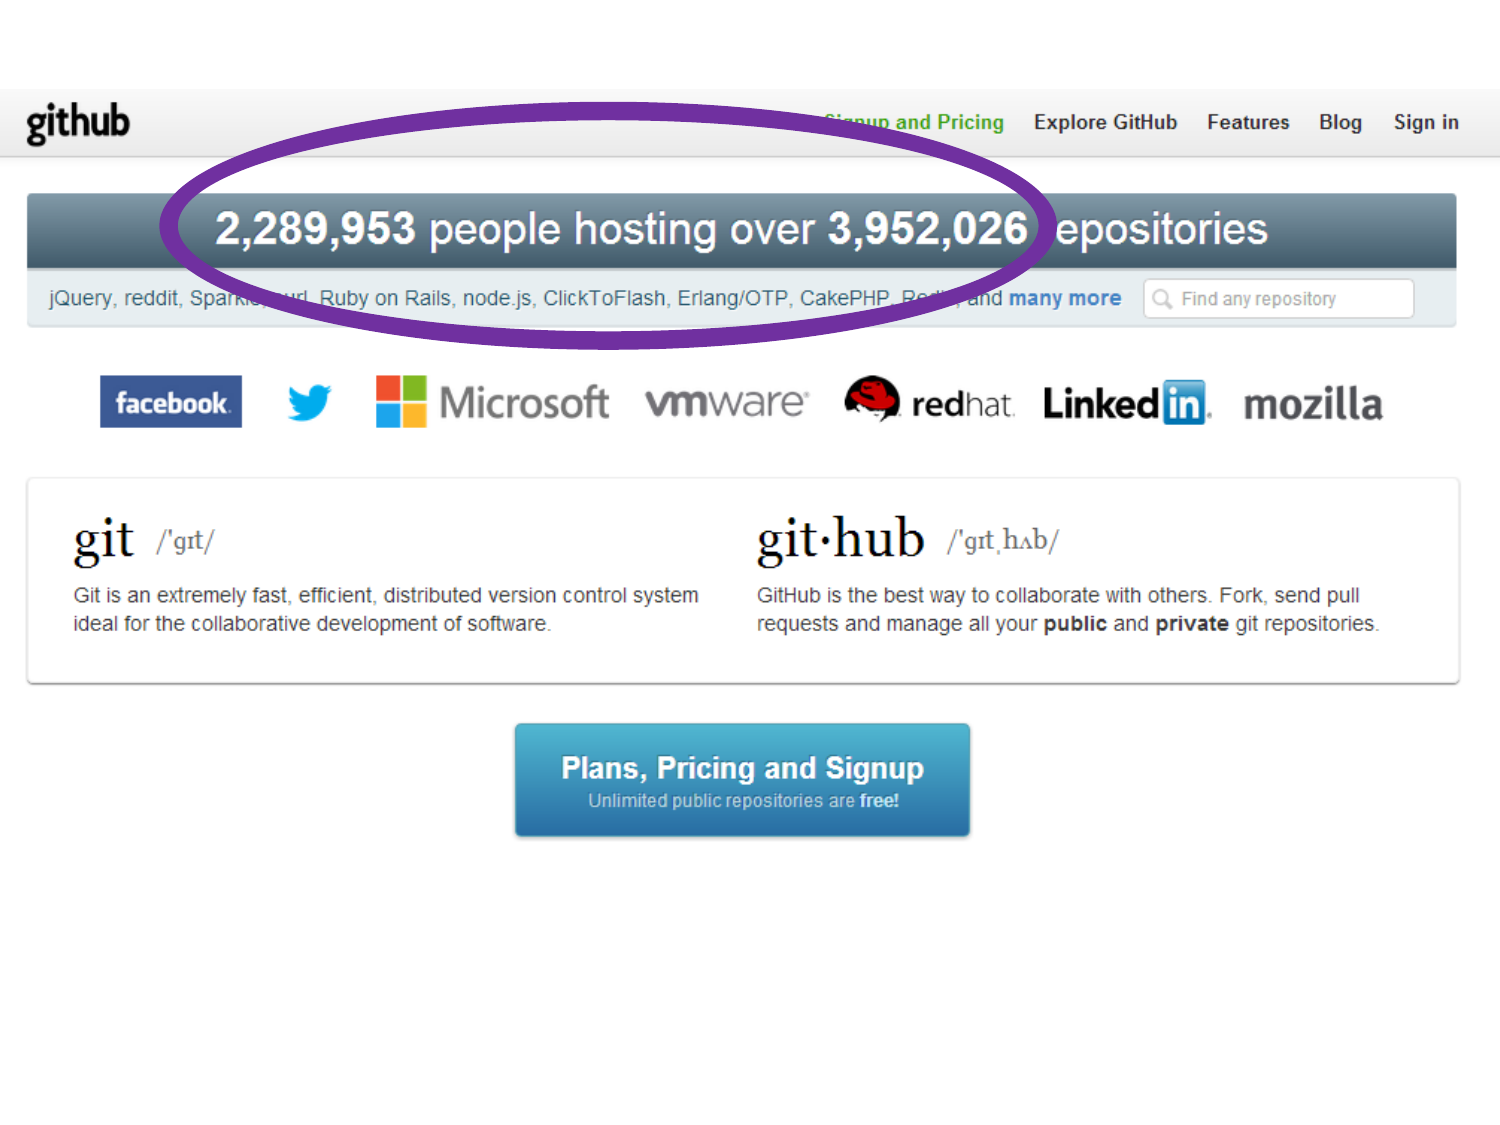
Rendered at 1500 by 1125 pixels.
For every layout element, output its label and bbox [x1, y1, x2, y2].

list [0, 89, 1500, 858]
